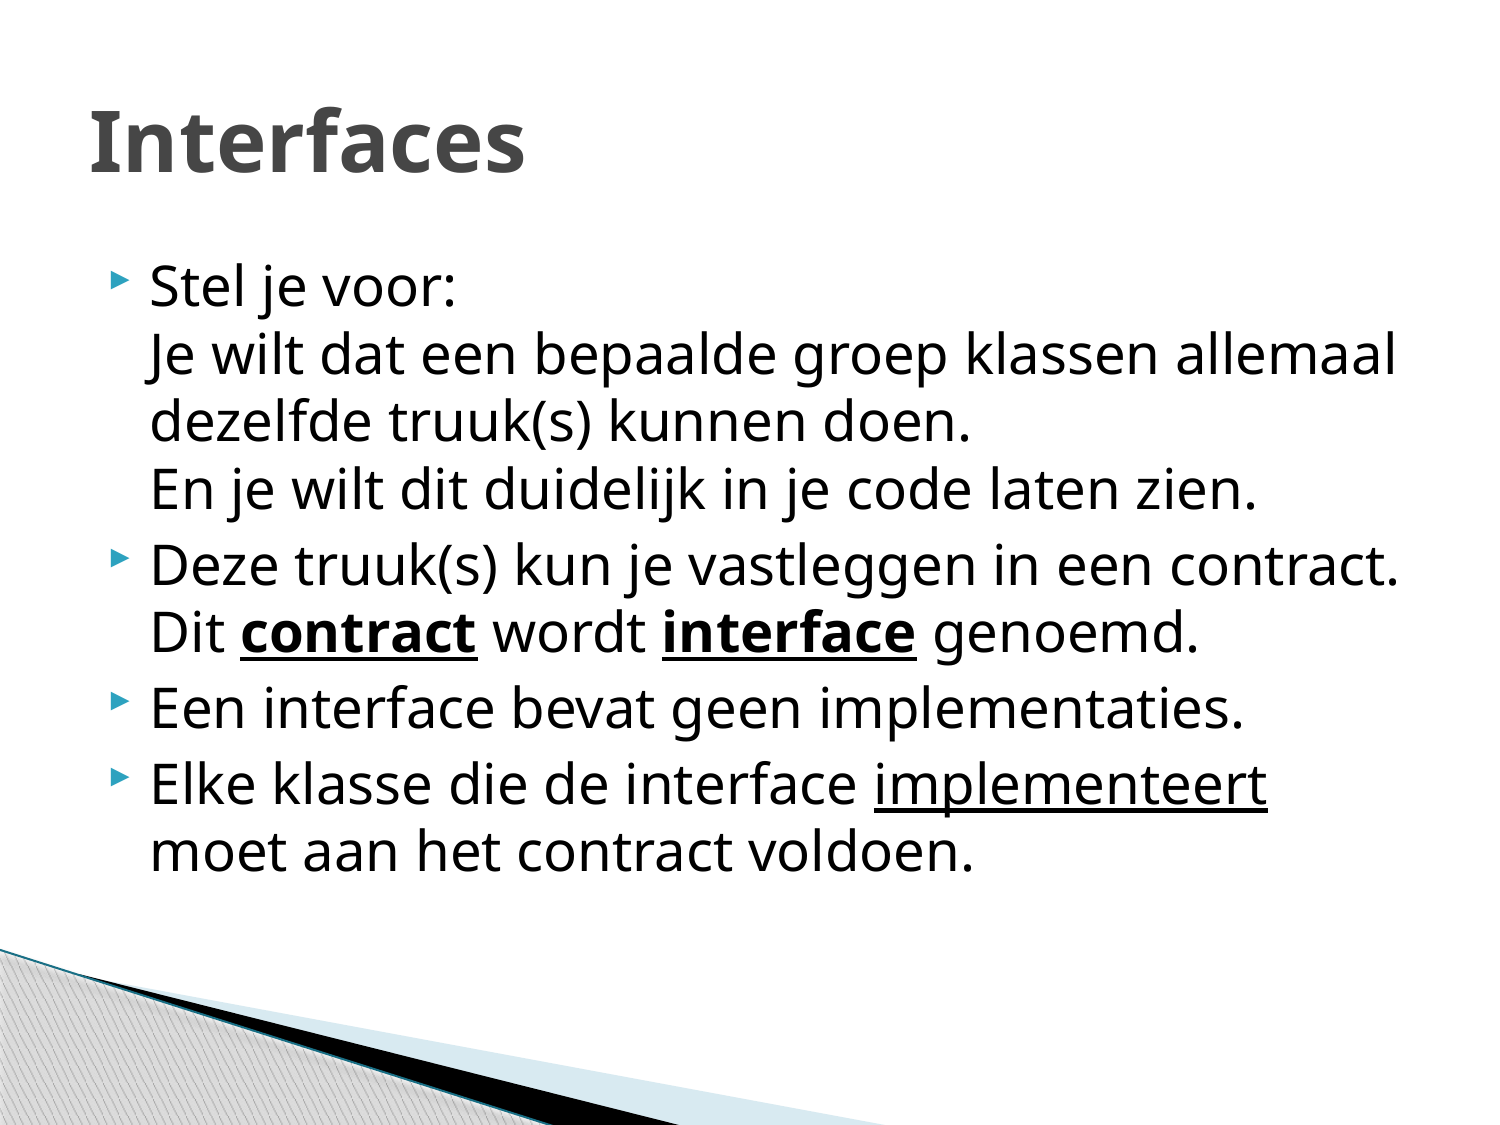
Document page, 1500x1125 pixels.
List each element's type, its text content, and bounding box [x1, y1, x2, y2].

list Stel je voor: Je wilt dat een bepaalde groep klassen allemaal dezelfde truuk(s) kunnen doen. En je wilt dit duidelijk in je code laten zien. Deze truuk(s) kun je vastleggen in een contract. Dit contract wordt interface genoemd. Een interface bevat geen implementaties. Elke klasse die de interface implementeert moet aan het contract voldoen. [75, 243, 1425, 986]
title Interfaces [75, 45, 1425, 233]
